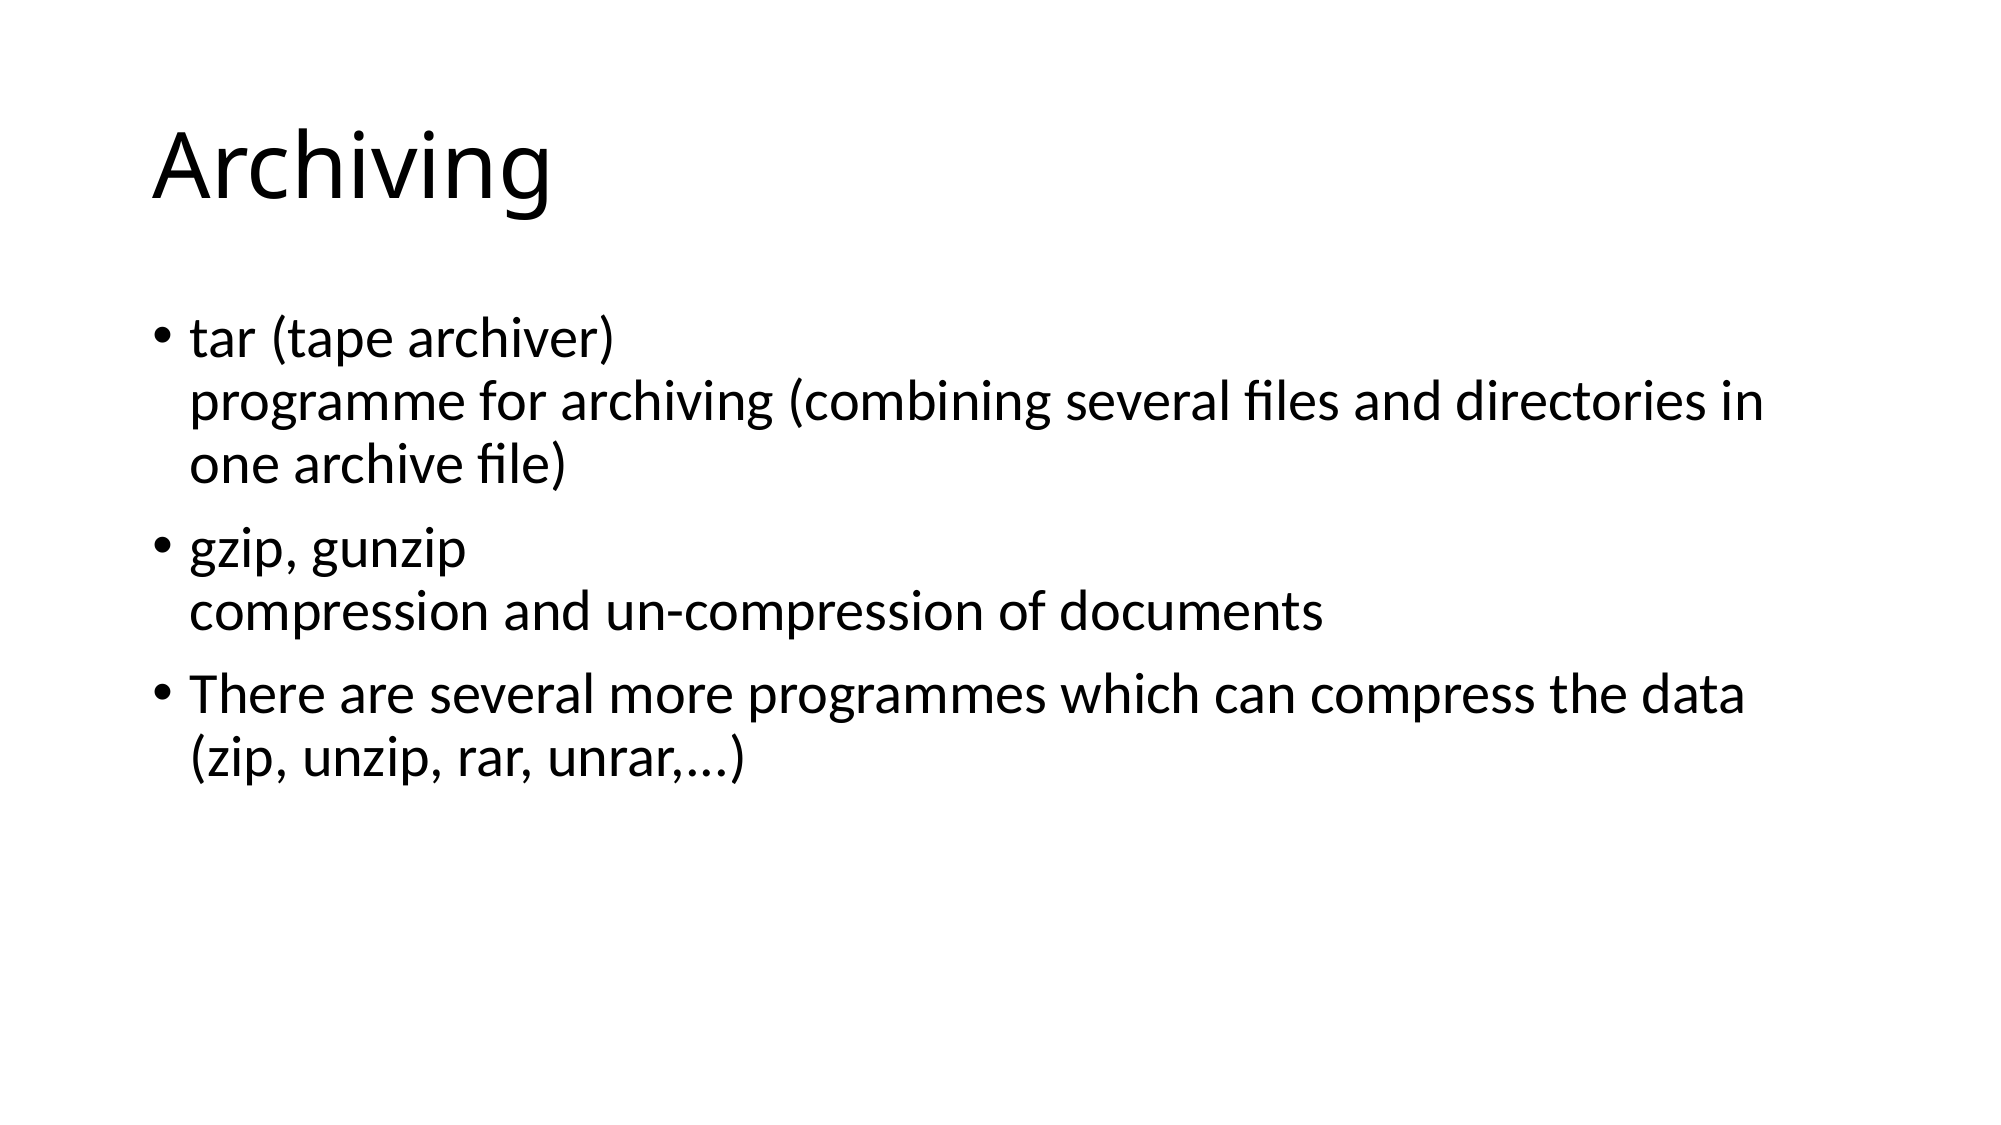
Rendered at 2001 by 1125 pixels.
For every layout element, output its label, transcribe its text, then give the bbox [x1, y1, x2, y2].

list tar (tape archiver) programme for archiving (combining several files and directories in one archive file) gzip, gunzip compression and un-compression of documents There are several more programmes which can compress the data (zip, unzip, rar, unrar,...) [137, 299, 1863, 1014]
title Archiving [137, 59, 1863, 278]
